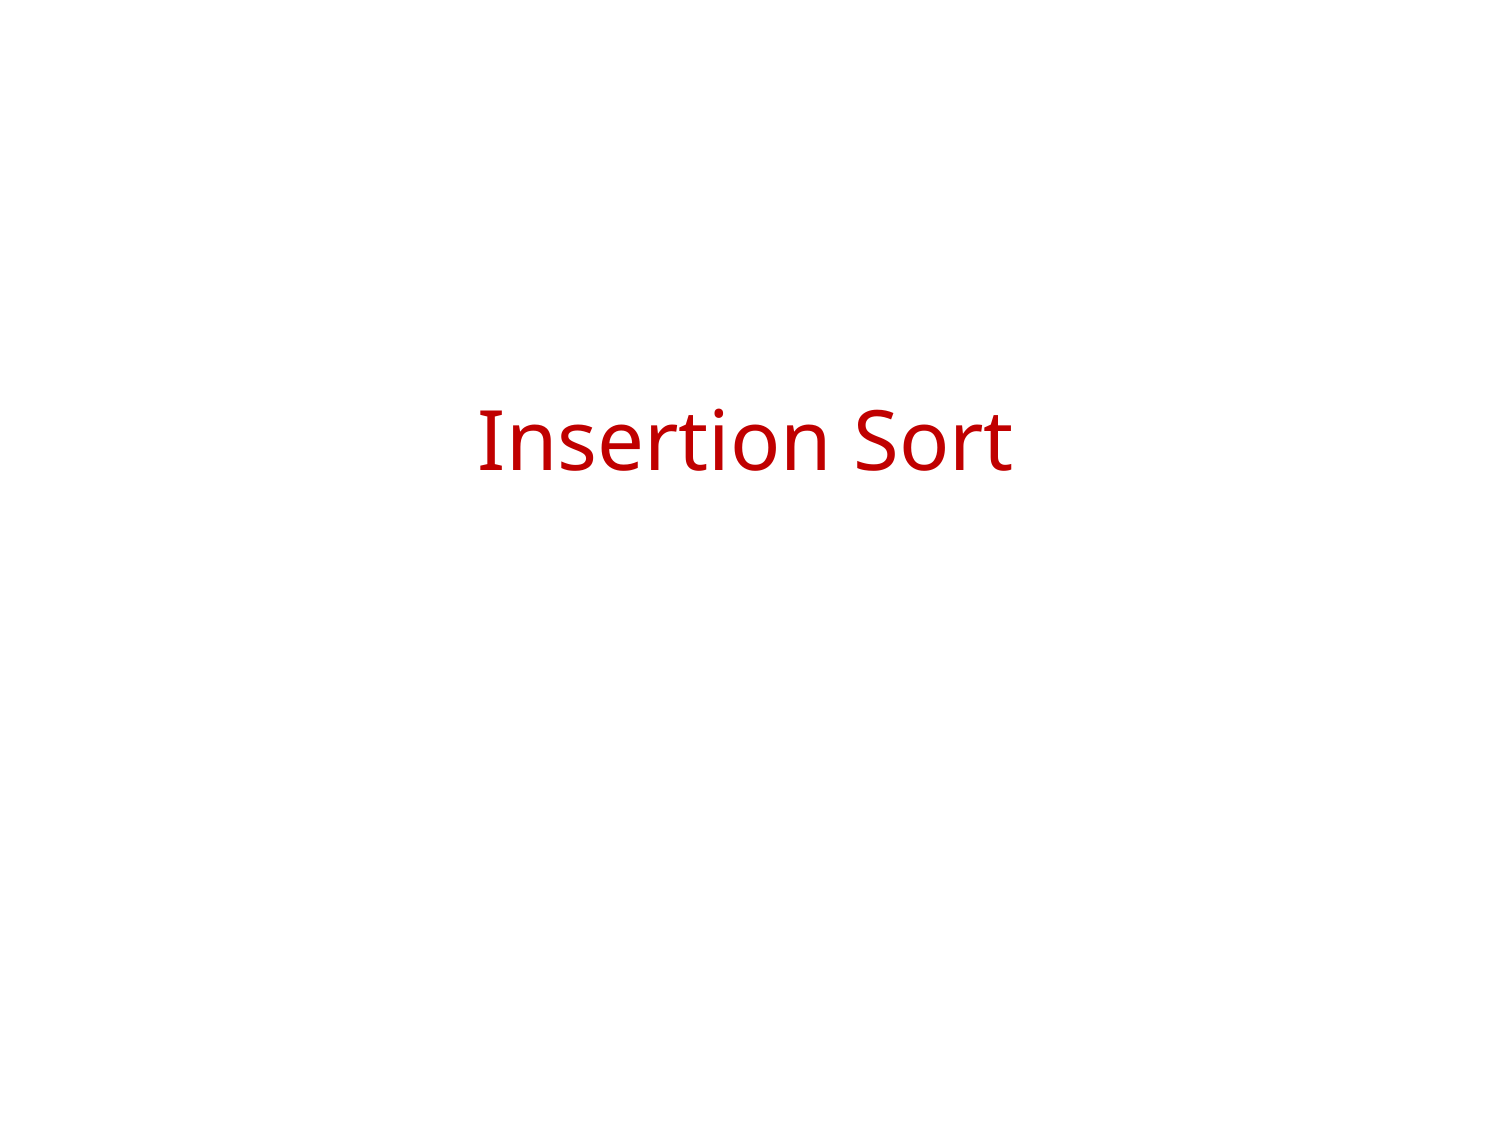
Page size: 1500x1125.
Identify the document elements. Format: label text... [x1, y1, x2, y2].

title Insertion Sort [75, 299, 1418, 575]
